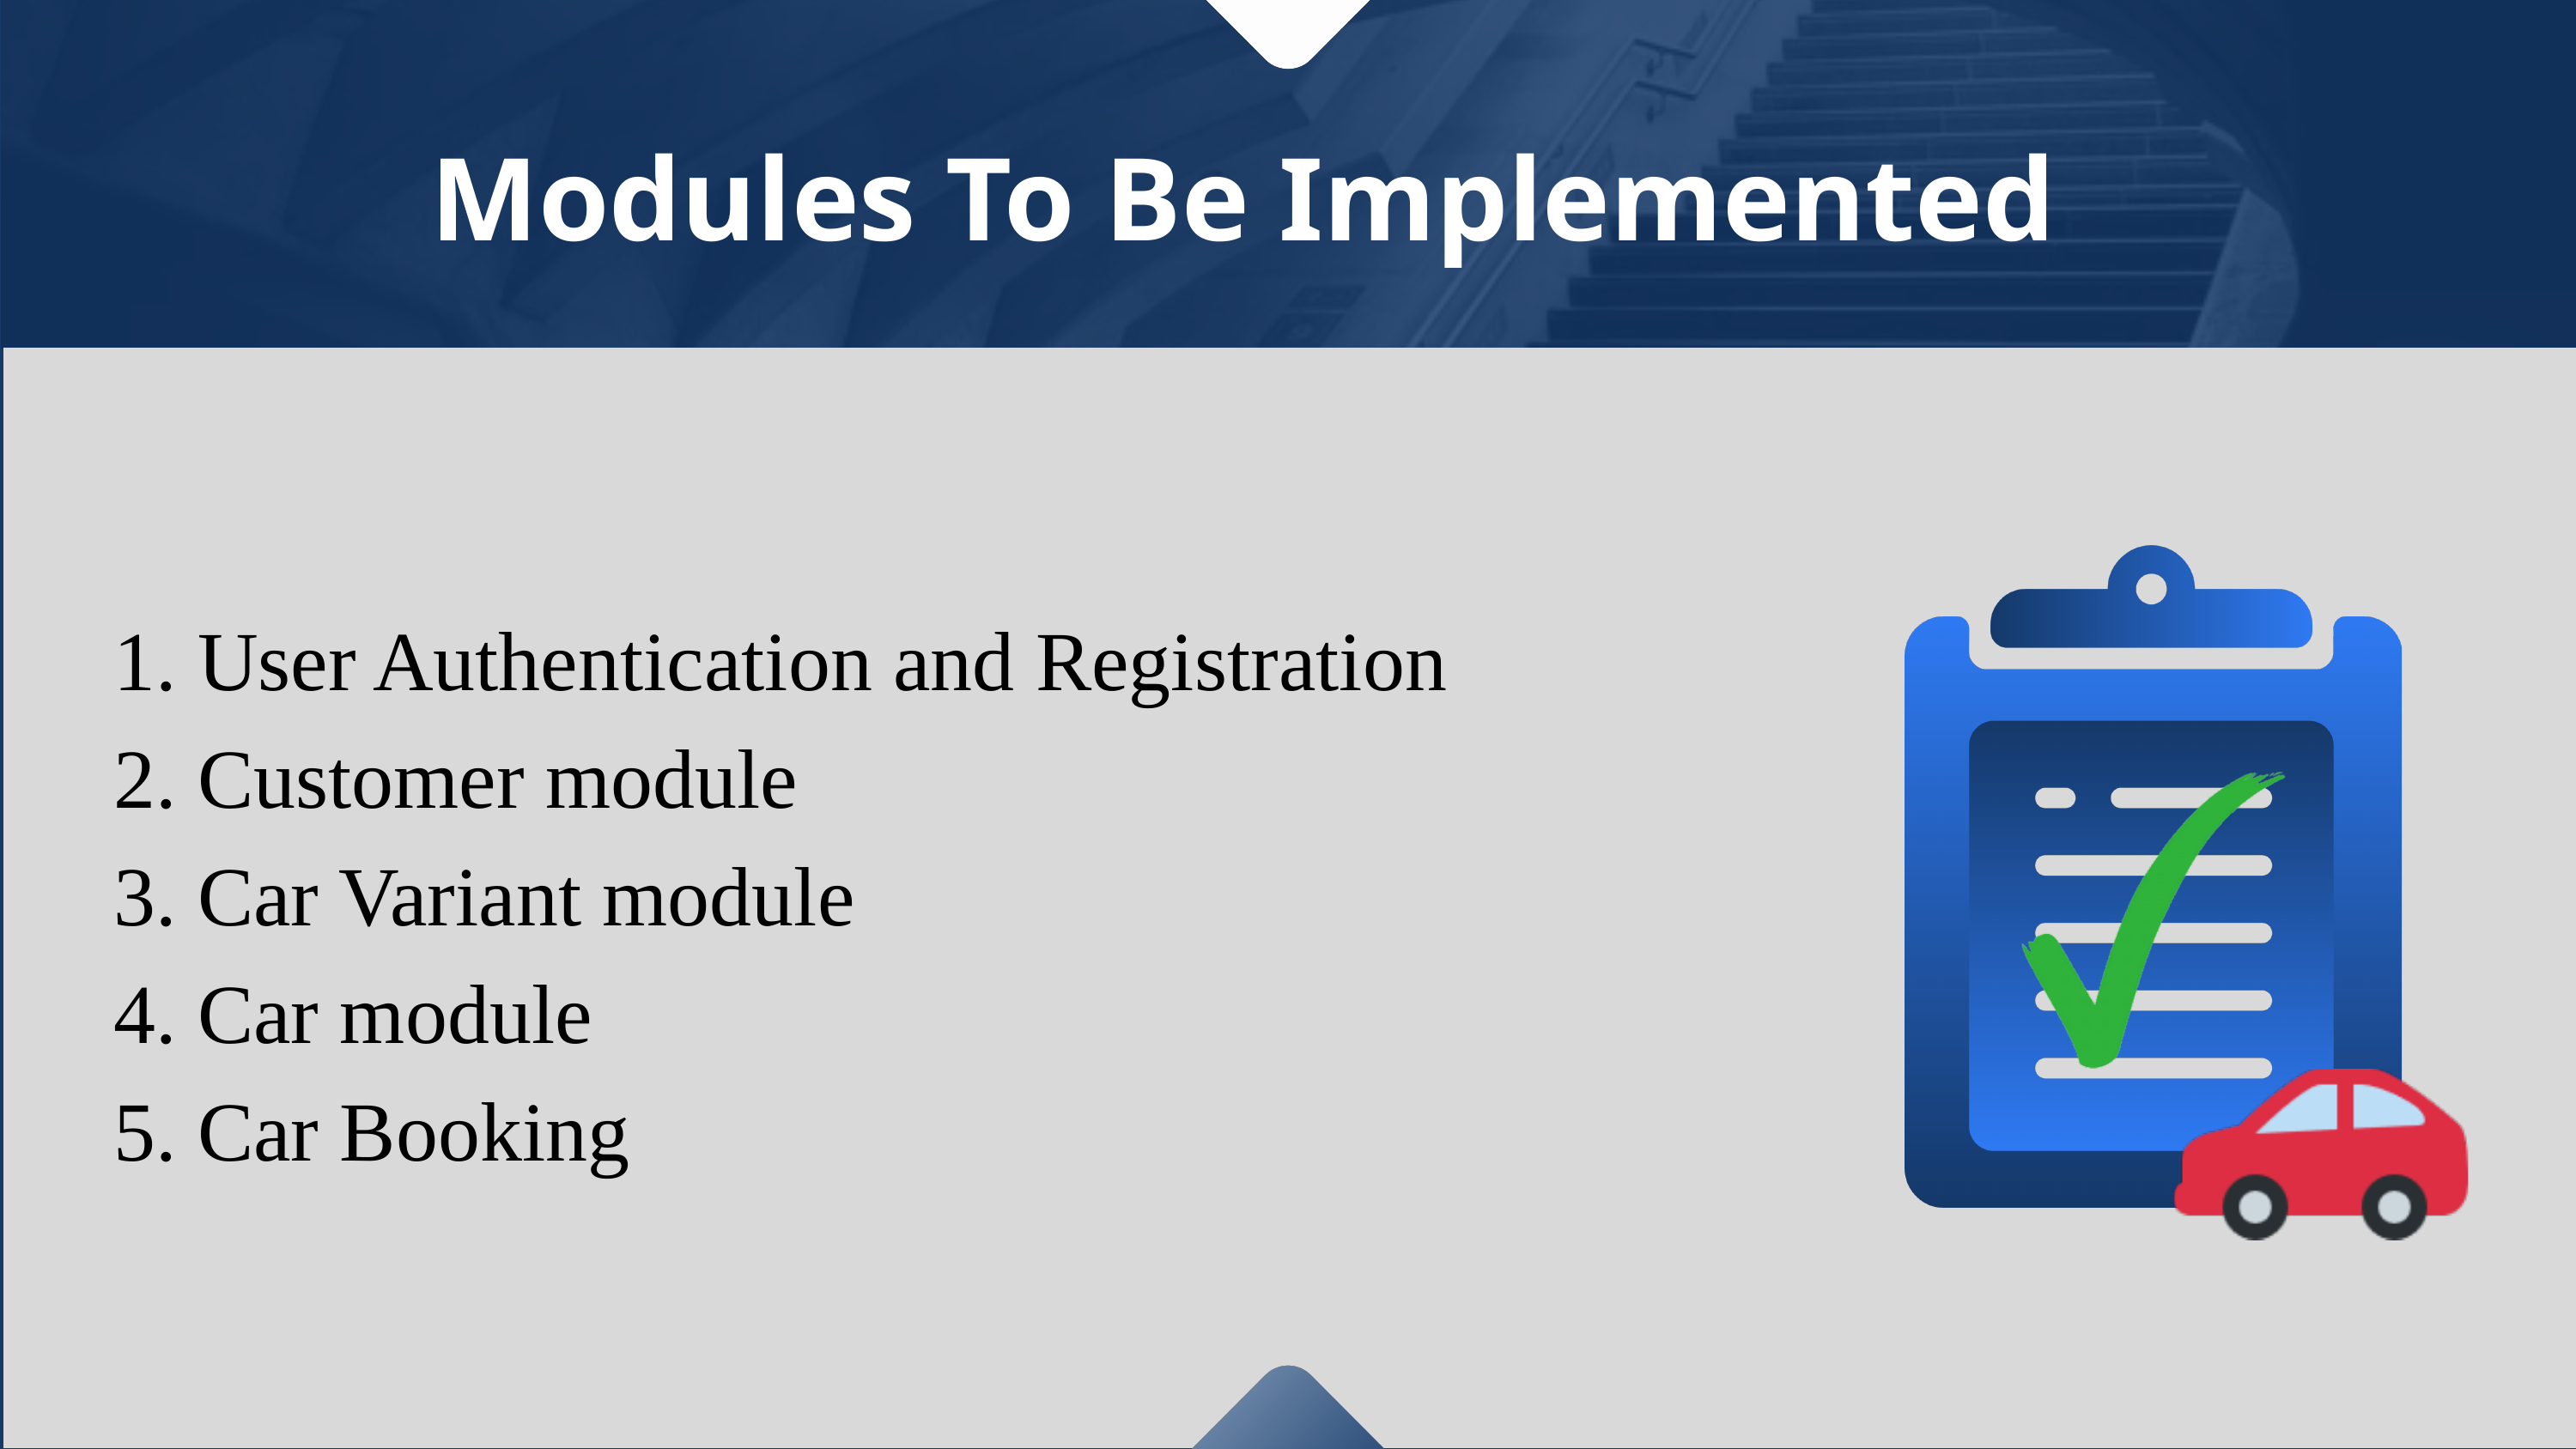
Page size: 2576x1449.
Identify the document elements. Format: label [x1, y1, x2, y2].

text_box [1, 0, 2576, 348]
text_box [3, 348, 2576, 1449]
